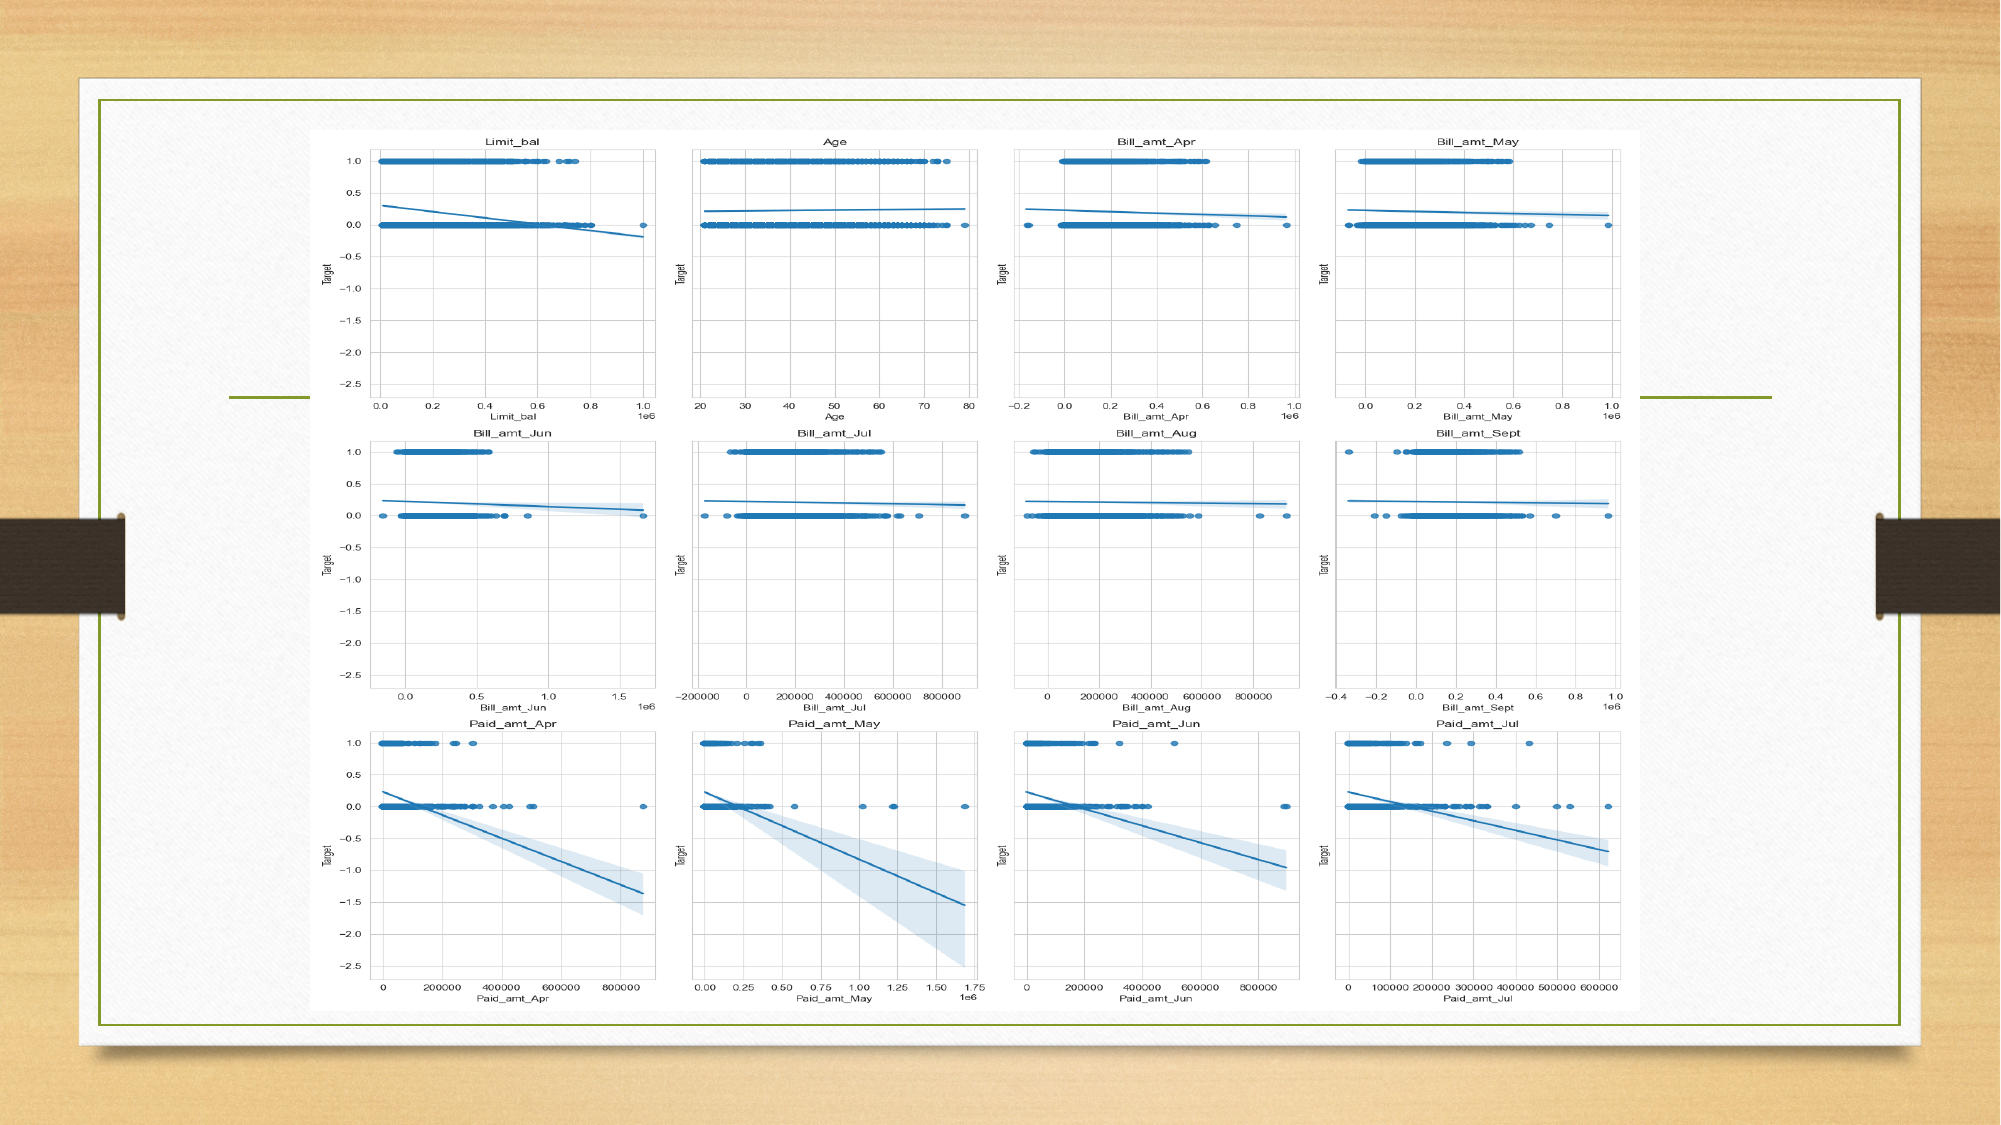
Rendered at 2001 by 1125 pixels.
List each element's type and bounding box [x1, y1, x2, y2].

list [310, 130, 1640, 1012]
picture [0, 0, 2001, 1125]
